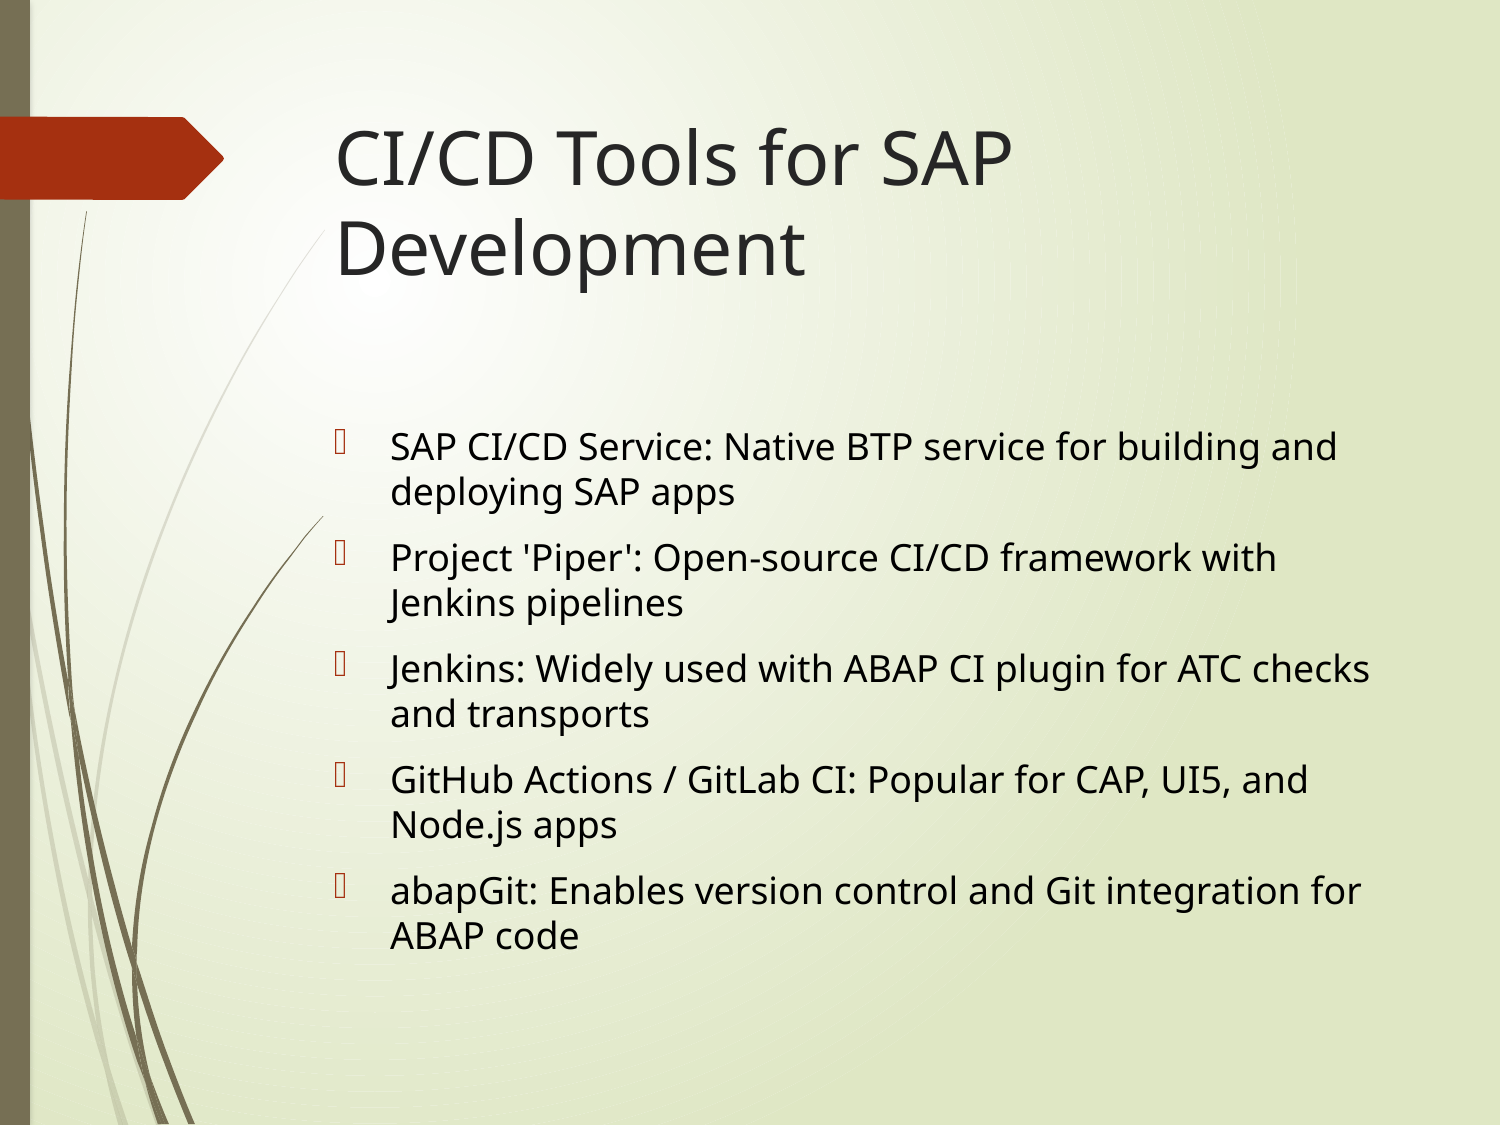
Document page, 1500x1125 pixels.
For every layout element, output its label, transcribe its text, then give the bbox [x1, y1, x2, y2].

title CI/CD Tools for SAP Development [319, 102, 1400, 313]
list SAP CI/CD Service: Native BTP service for building and deploying SAP apps Project 'Piper': Open-source CI/CD framework with Jenkins pipelines Jenkins: Widely used with ABAP CI plugin for ATC checks and transports GitHub Actions / GitLab CI: Popular for CAP, UI5, and Node.js apps abapGit: Enables version control and Git integration for ABAP code [318, 350, 1400, 988]
